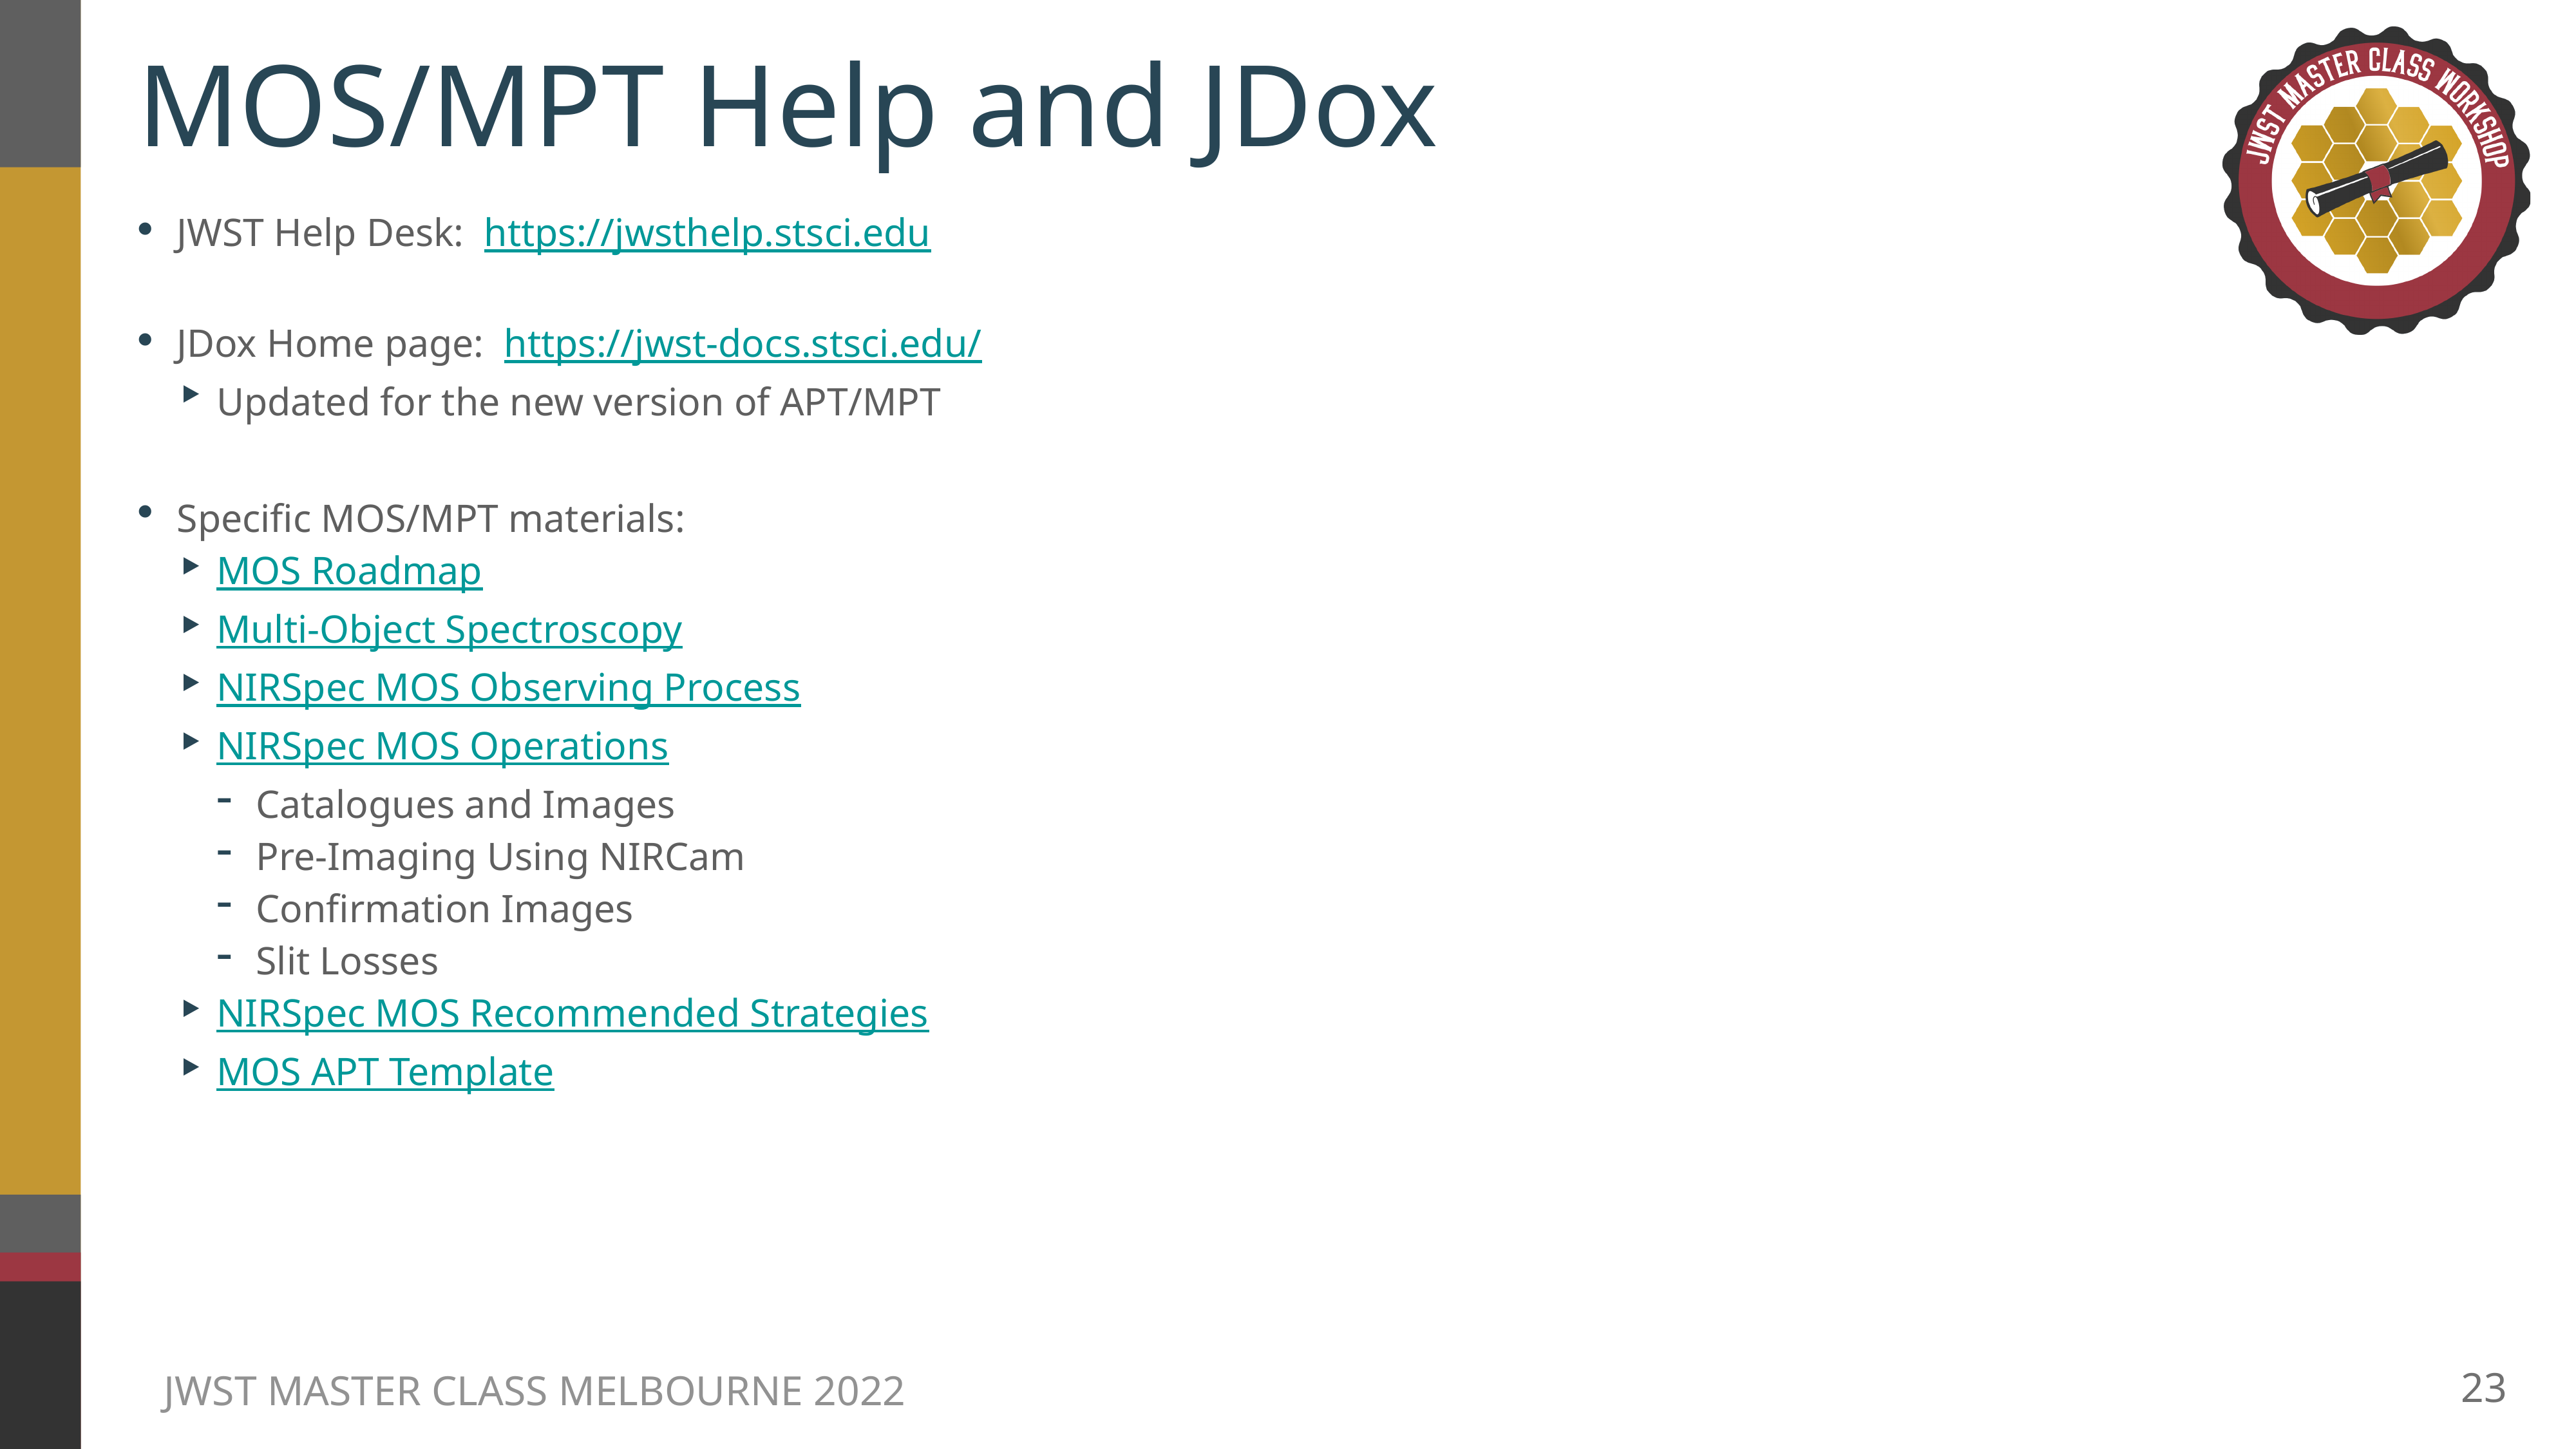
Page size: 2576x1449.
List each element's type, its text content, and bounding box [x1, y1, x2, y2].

picture [2222, 26, 2531, 335]
title MOS/MPT Help and JDox [131, 17, 2172, 186]
slide_number 23 [2454, 1356, 2515, 1423]
list JWST Help Desk: https://jwsthelp.stsci.edu JDox Home page: https://jwst-docs.stsci.edu/ Updated for the new version of APT/MPT Specific MOS/MPT materials: MOS Roadmap Multi-Object Spectroscopy NIRSpec MOS Observing Process NIRSpec MOS Operations Catalogues and Images Pre-Imaging Using NIRCam Confirmation Images Slit Losses NIRSpec MOS Recommended Strategies MOS APT Template [131, 203, 2172, 1186]
